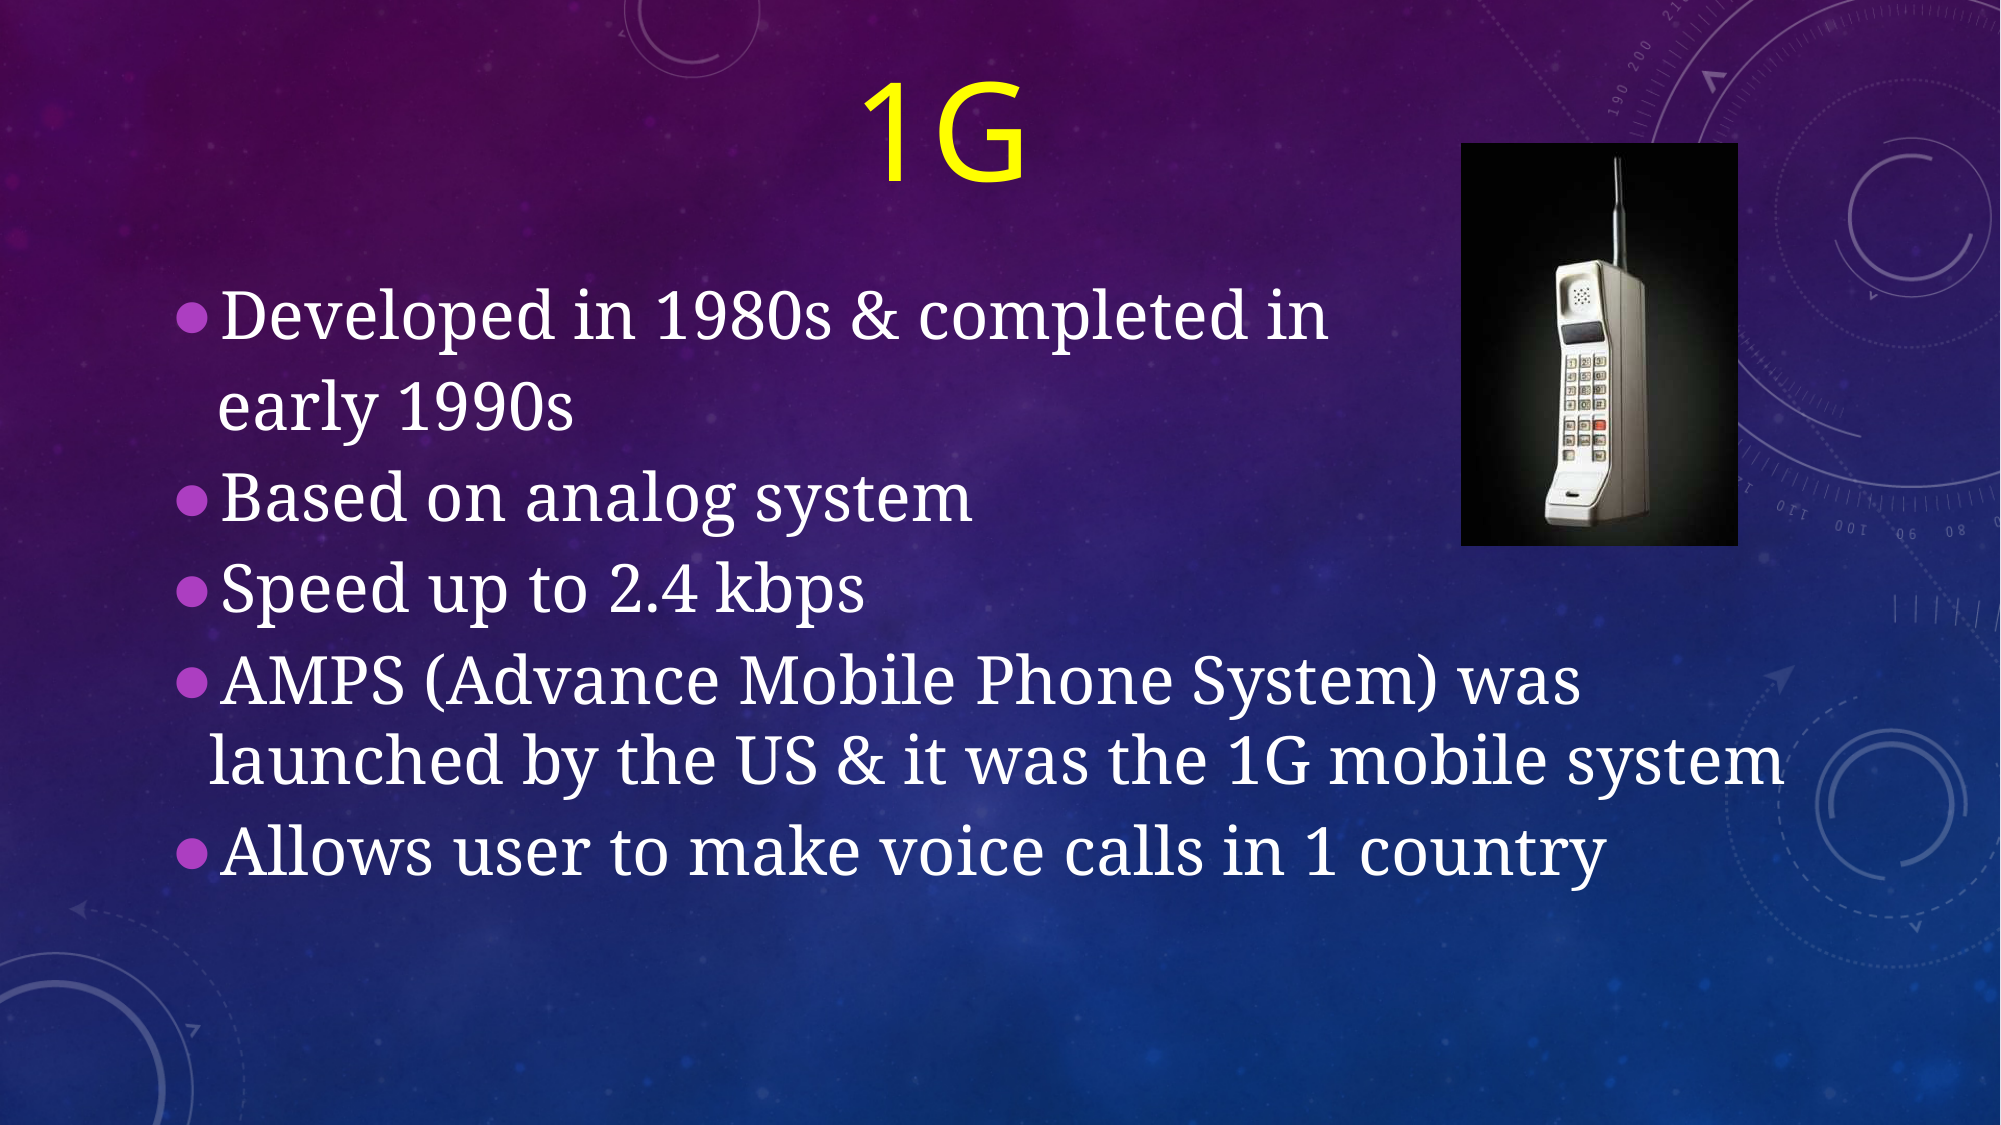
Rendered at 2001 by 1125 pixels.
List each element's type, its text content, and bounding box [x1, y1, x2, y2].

text_box 1G [837, 36, 1306, 217]
text_box Developed in 1980s & completed in early 1990s Based on analog system Speed up to 2.4 kbps AMPS (Advance Mobile Phone System) was launched by the US & it was the 1G mobile system Allows user to make voice calls in 1 country [149, 265, 1888, 896]
picture [0, 0, 2001, 1125]
